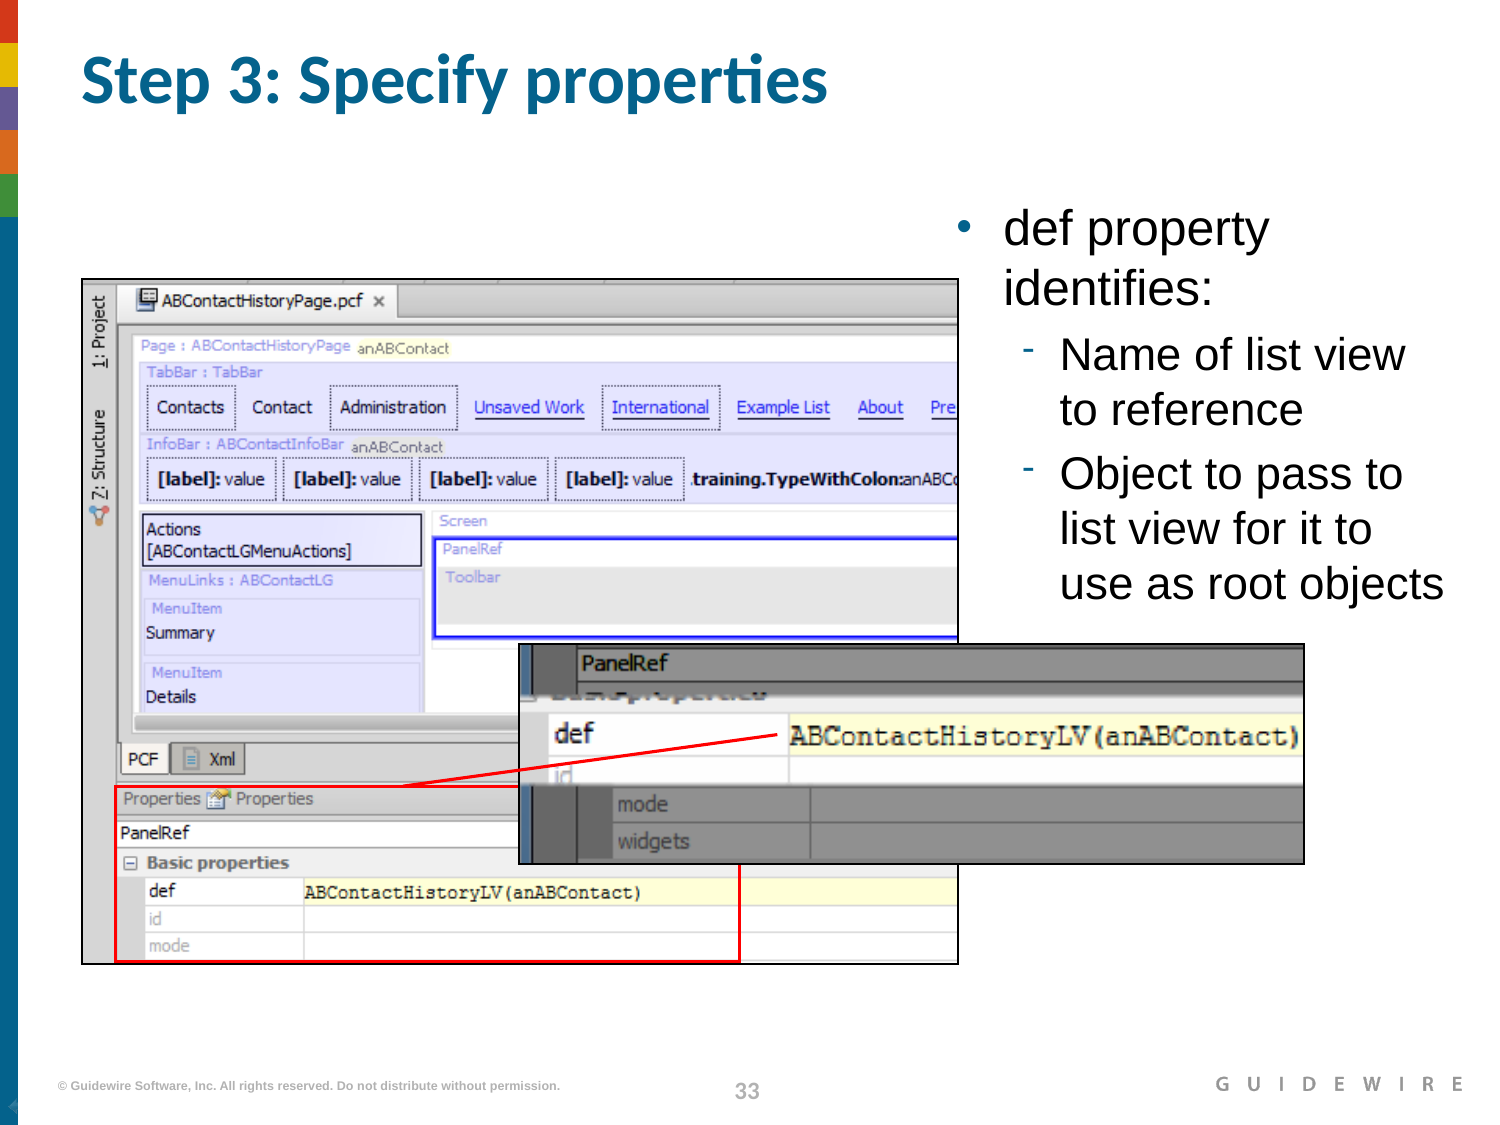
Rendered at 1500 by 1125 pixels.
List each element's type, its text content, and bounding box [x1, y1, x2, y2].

list def property identifies: Name of list view to reference Object to pass to list view for it to use as root objects [956, 195, 1450, 675]
picture [83, 279, 1304, 963]
picture [0, 0, 18, 216]
title Step 3: Specify properties [81, 19, 1446, 142]
picture [1215, 1073, 1480, 1096]
picture [10, 1101, 18, 1111]
